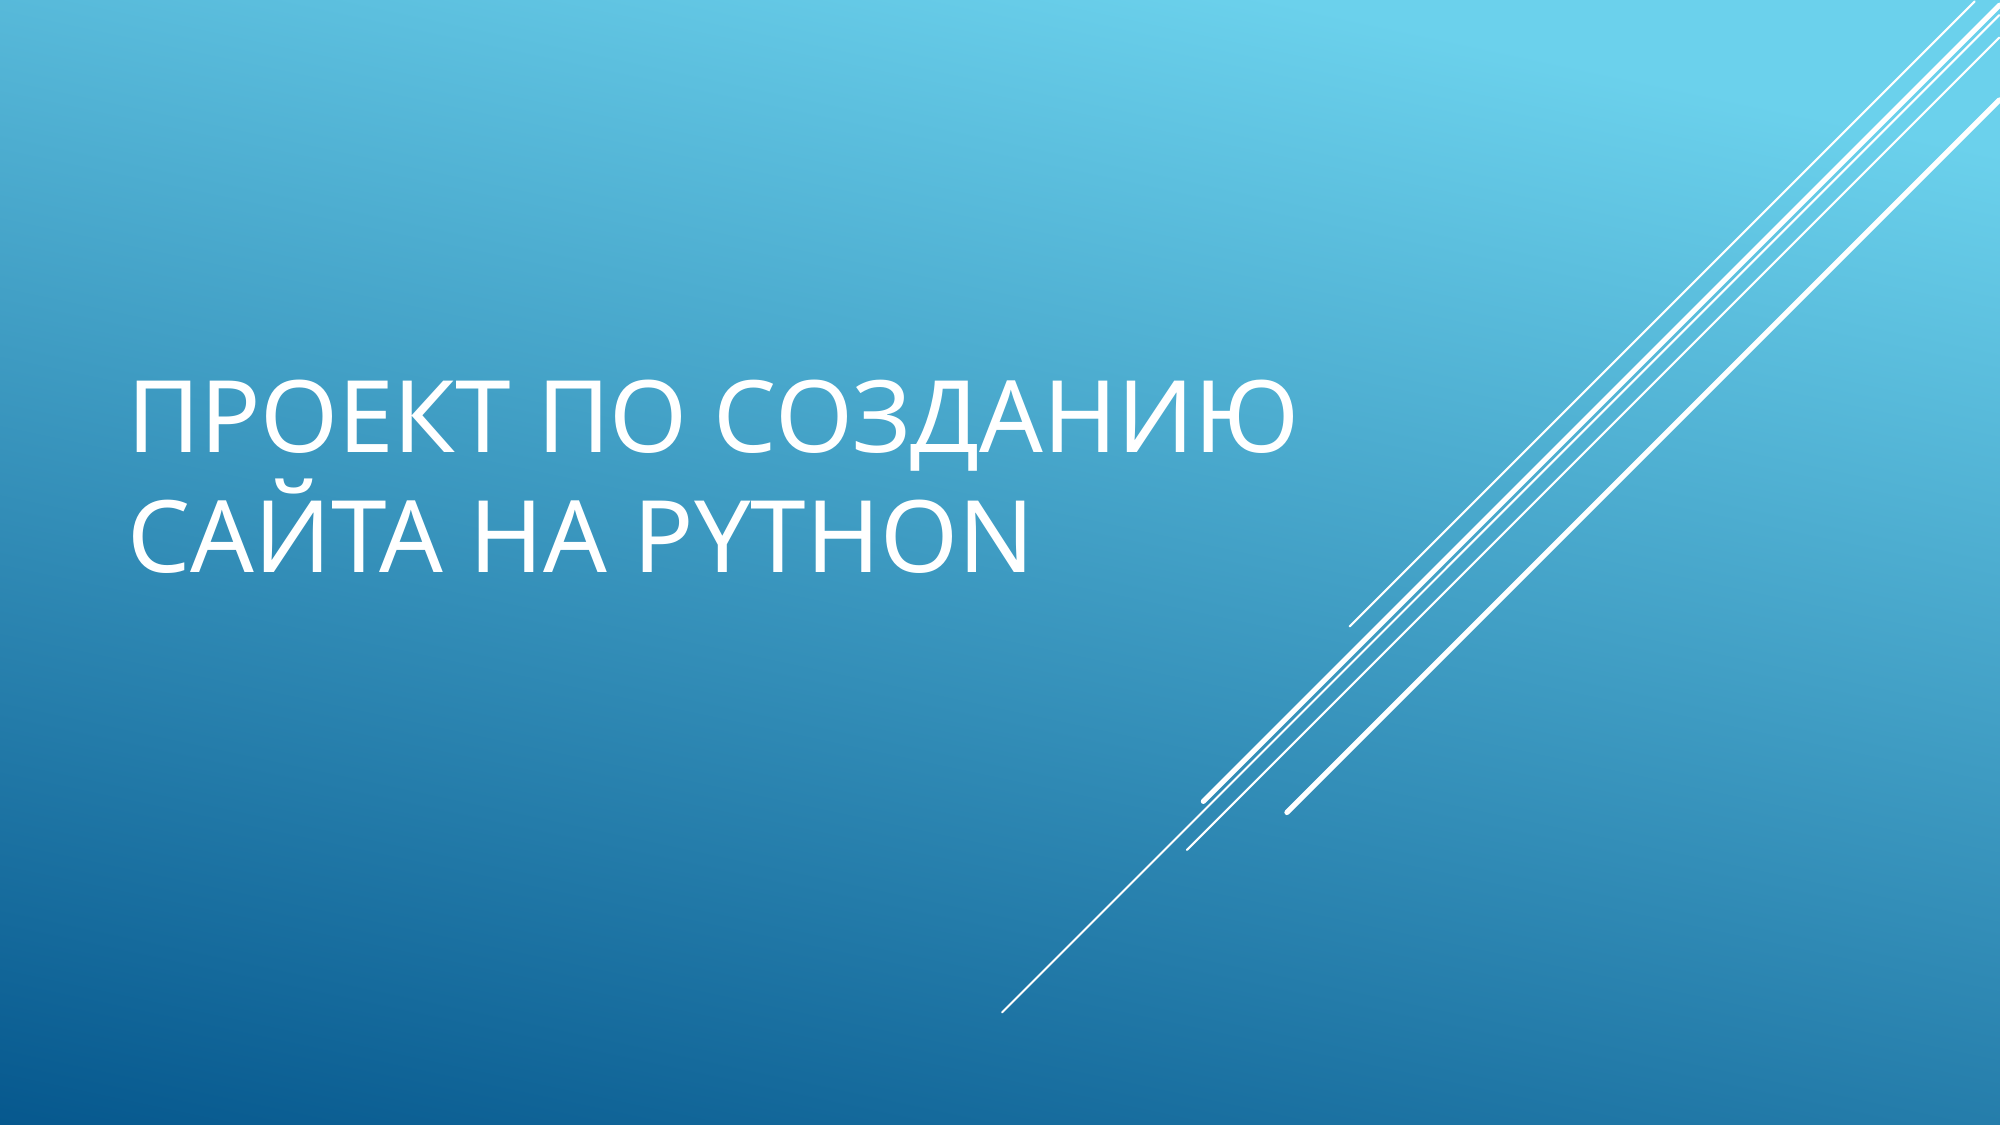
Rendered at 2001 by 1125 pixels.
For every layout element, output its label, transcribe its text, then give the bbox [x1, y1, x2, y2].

title Проект по созданию сайта на python [112, 112, 1425, 600]
